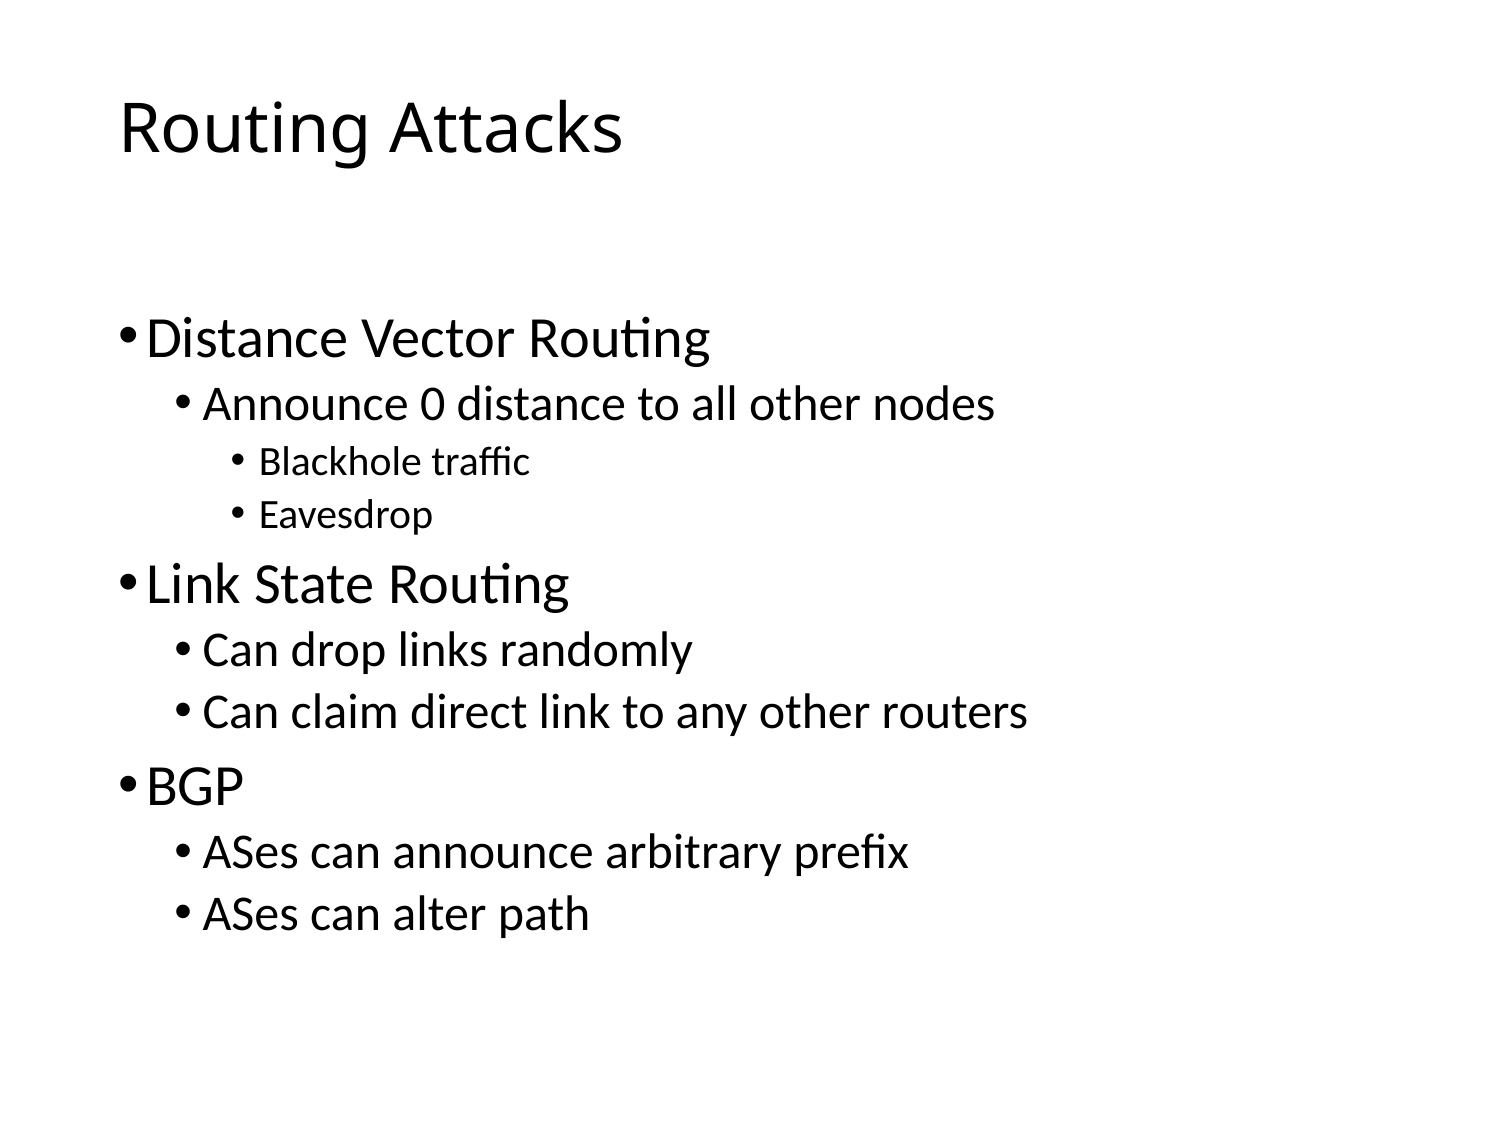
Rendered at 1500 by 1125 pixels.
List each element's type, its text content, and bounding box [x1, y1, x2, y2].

list Distance Vector Routing Announce 0 distance to all other nodes Blackhole traffic Eavesdrop Link State Routing Can drop links randomly Can claim direct link to any other routers BGP ASes can announce arbitrary prefix ASes can alter path [103, 299, 1397, 1014]
title Routing Attacks [103, 59, 1397, 200]
